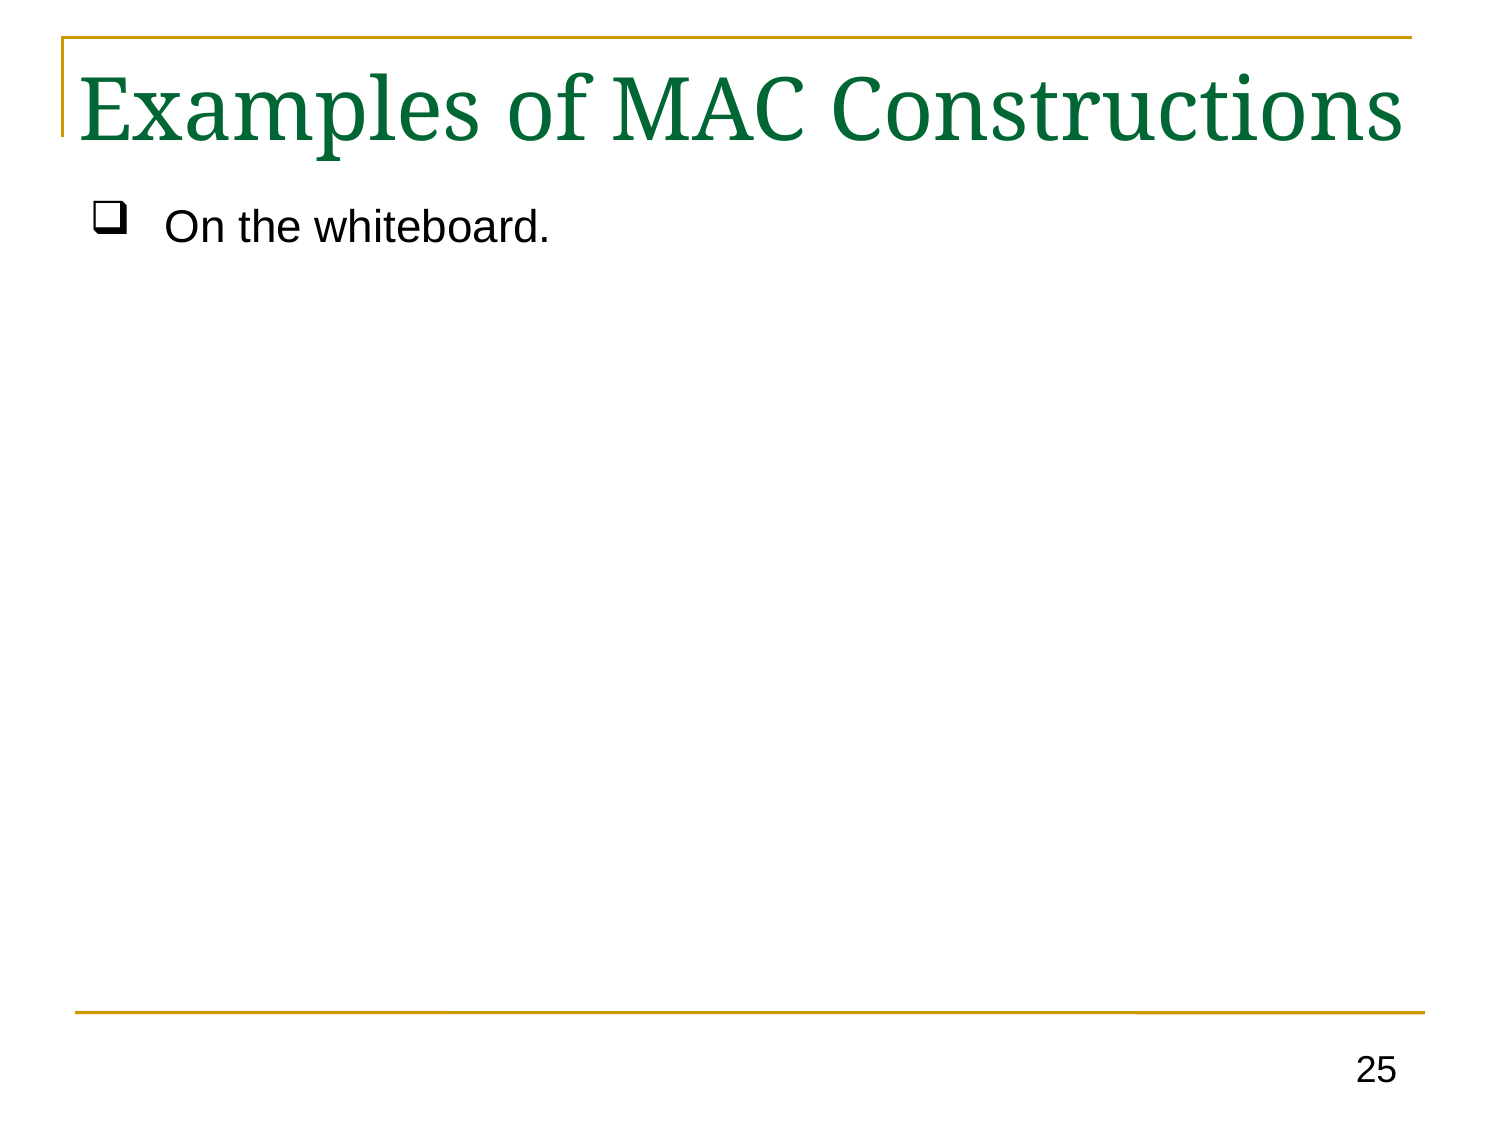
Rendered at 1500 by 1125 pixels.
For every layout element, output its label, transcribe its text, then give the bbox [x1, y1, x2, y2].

title Examples of MAC Constructions [63, 45, 1425, 174]
list On the whiteboard. [75, 188, 1425, 1006]
slide_number 25 [1341, 1023, 1424, 1098]
